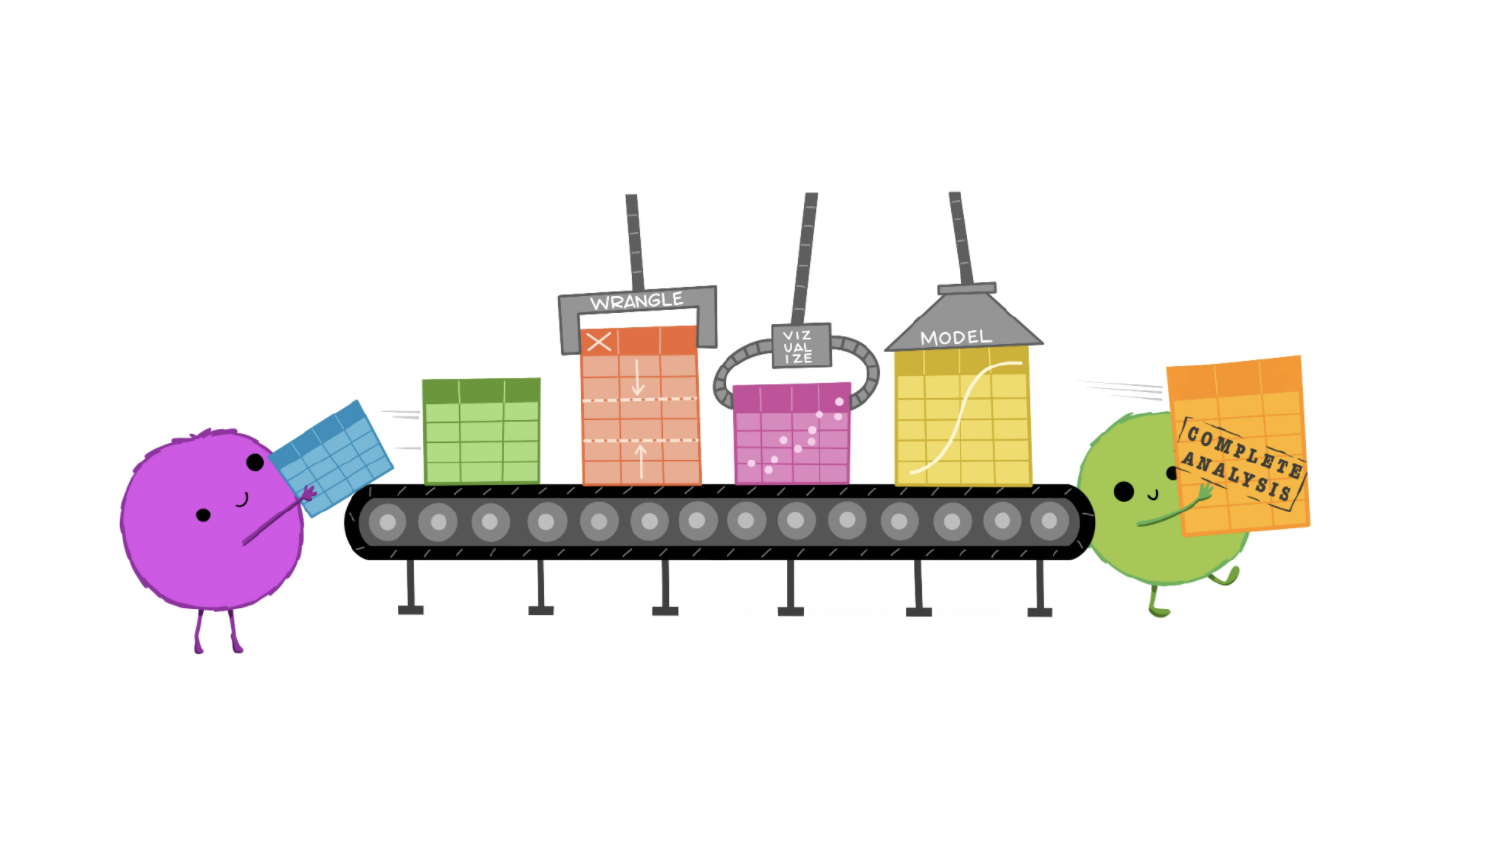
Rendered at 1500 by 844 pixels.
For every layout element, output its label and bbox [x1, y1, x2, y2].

picture [24, 24, 1476, 804]
